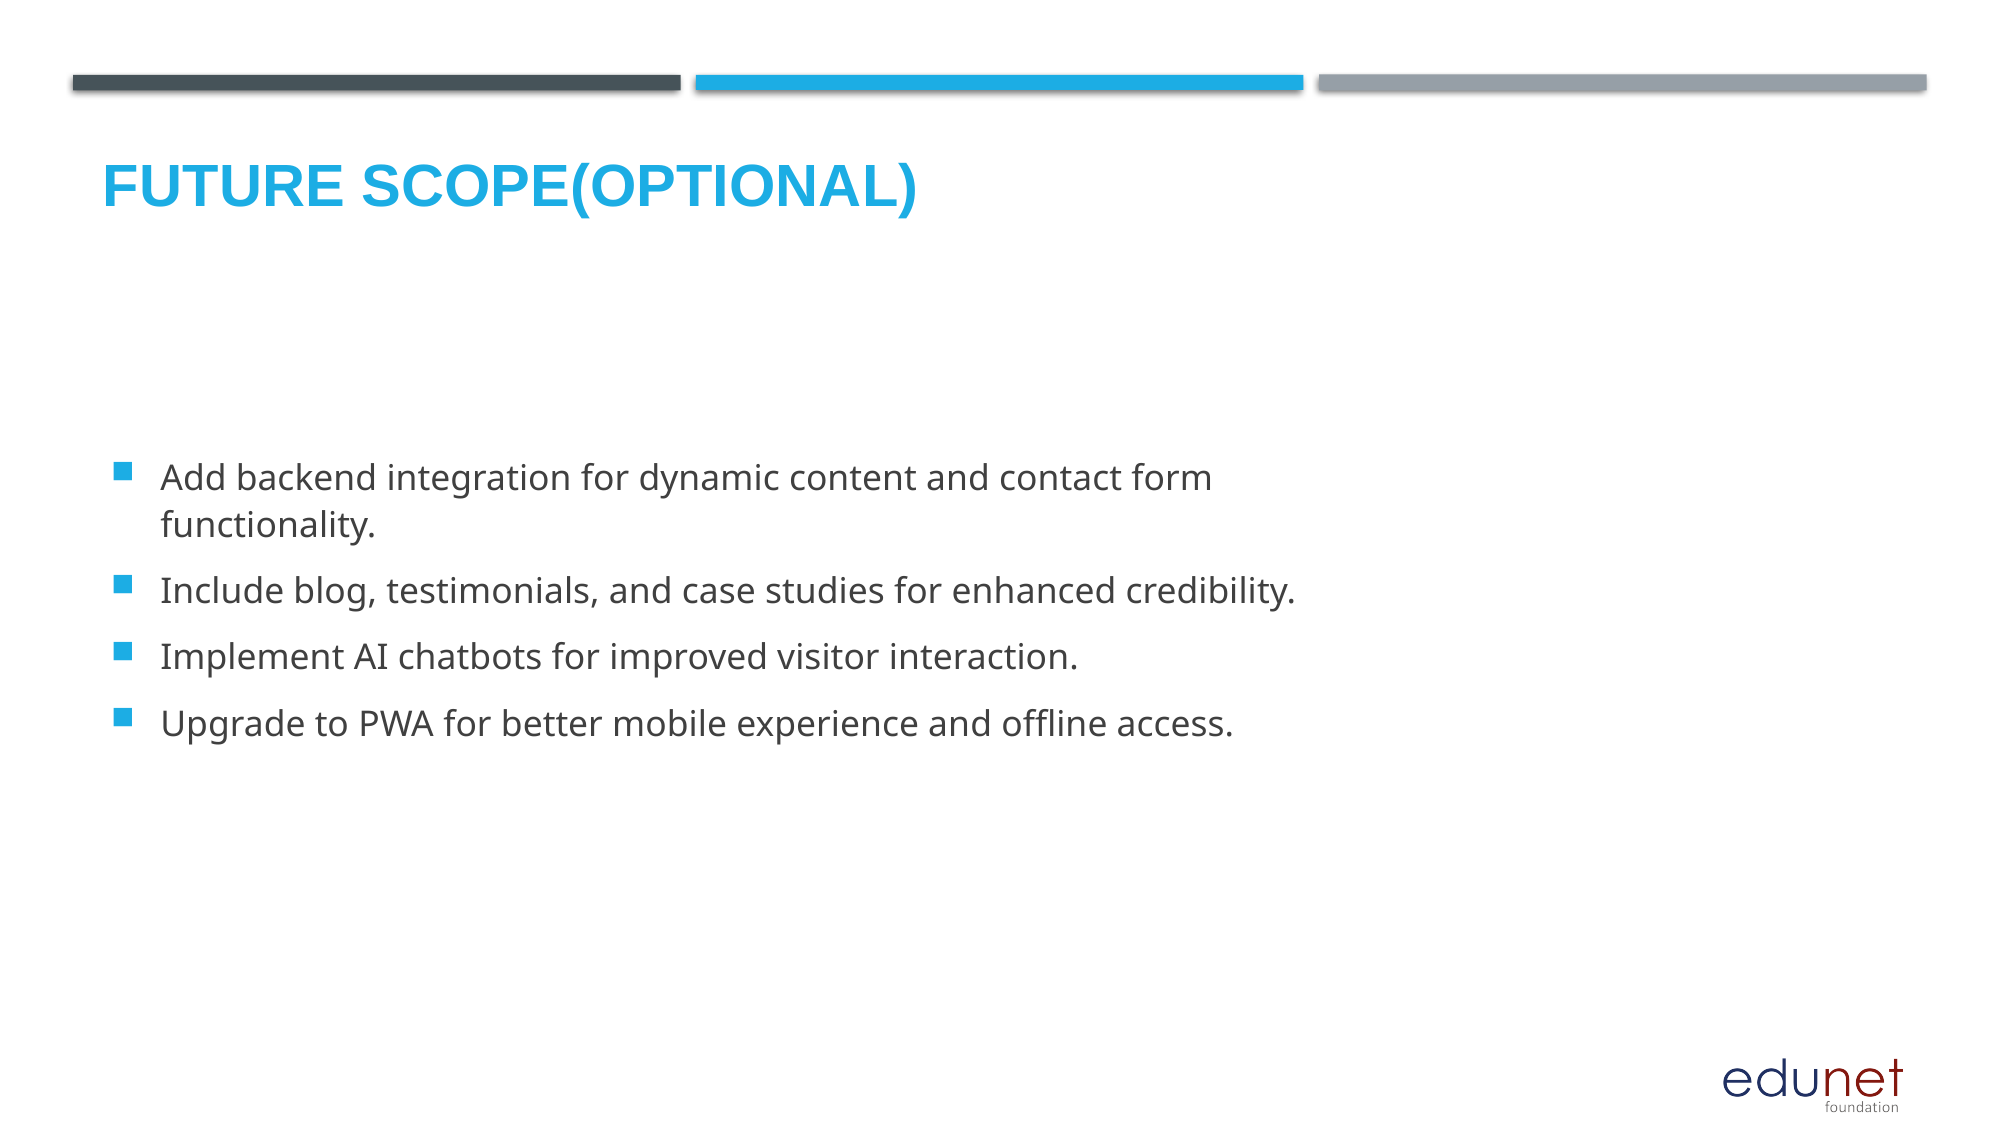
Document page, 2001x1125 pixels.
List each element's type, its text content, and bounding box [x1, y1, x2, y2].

text_box Future scope(Optional) [87, 138, 1898, 226]
picture [1719, 1056, 1905, 1116]
list Add backend integration for dynamic content and contact form functionality. Include blog, testimonials, and case studies for enhanced credibility. Implement AI chatbots for improved visitor interaction. Upgrade to PWA for better mobile experience and offline access. [95, 270, 1319, 924]
